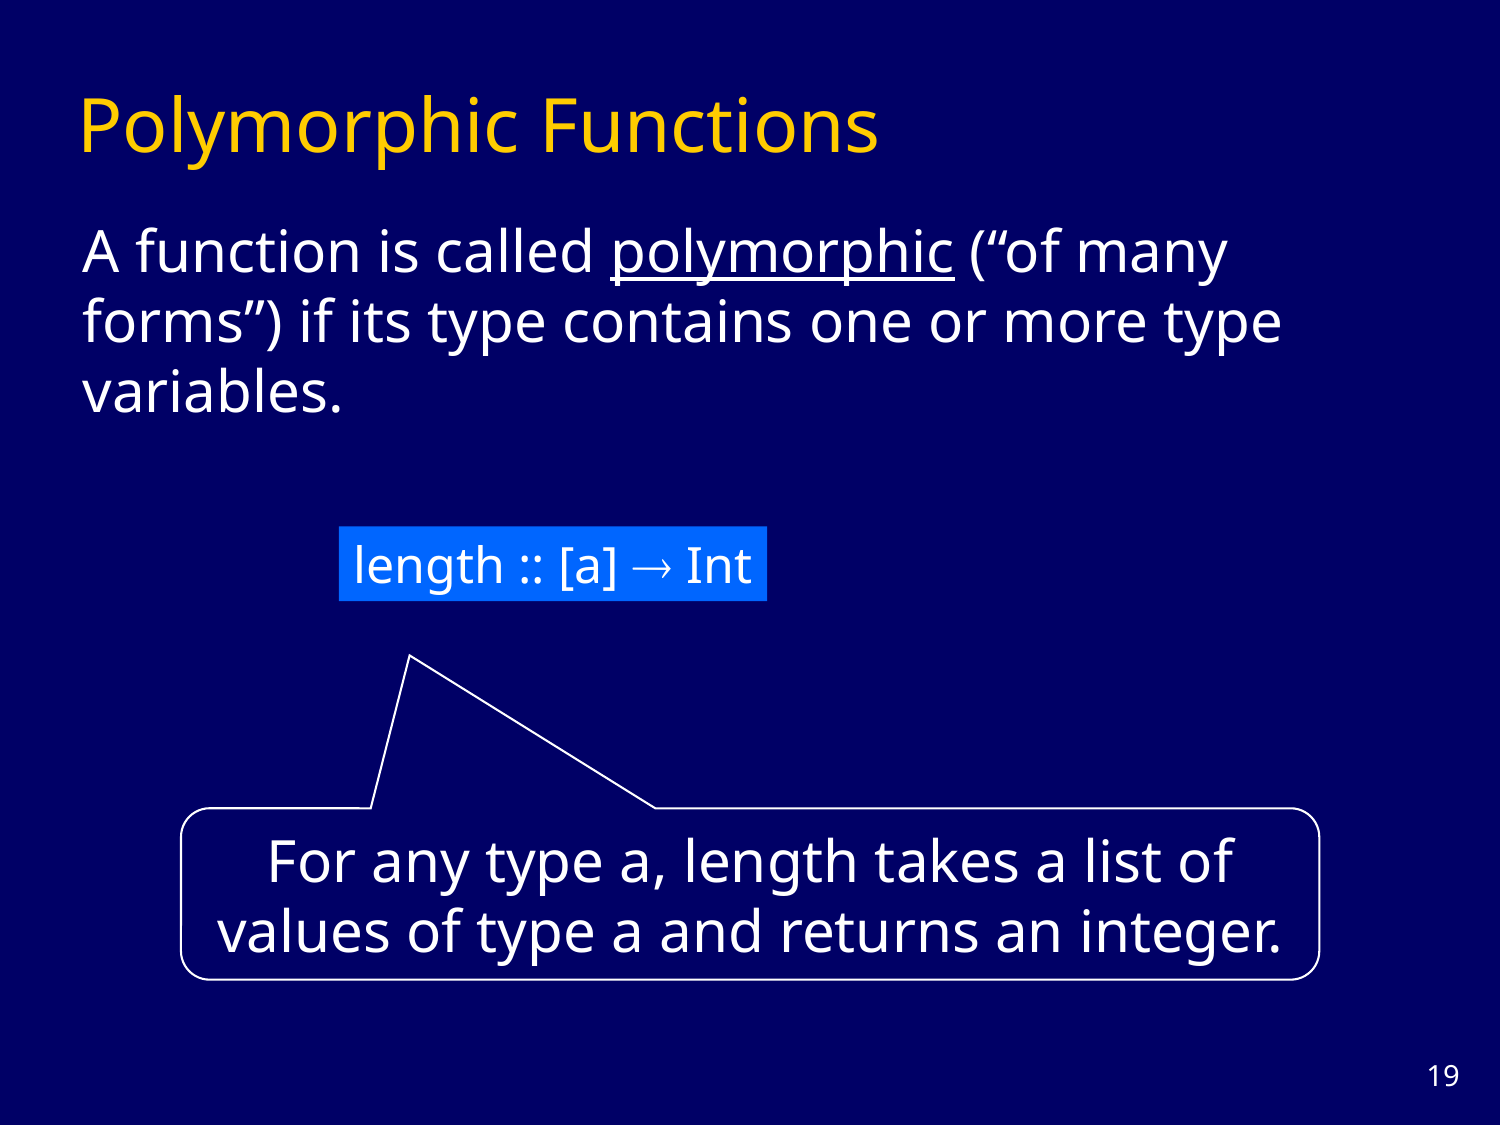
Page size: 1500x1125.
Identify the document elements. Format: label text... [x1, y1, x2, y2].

text_box A function is called polymorphic (“of many forms”) if its type contains one or more type variables. [67, 206, 1440, 432]
text_box length :: [a]  Int [338, 526, 768, 602]
slide_number 18 [1374, 1049, 1476, 1101]
text_box For any type a, length takes a list of values of type a and returns an integer. [180, 655, 1320, 980]
title Polymorphic Functions [62, 62, 1338, 175]
